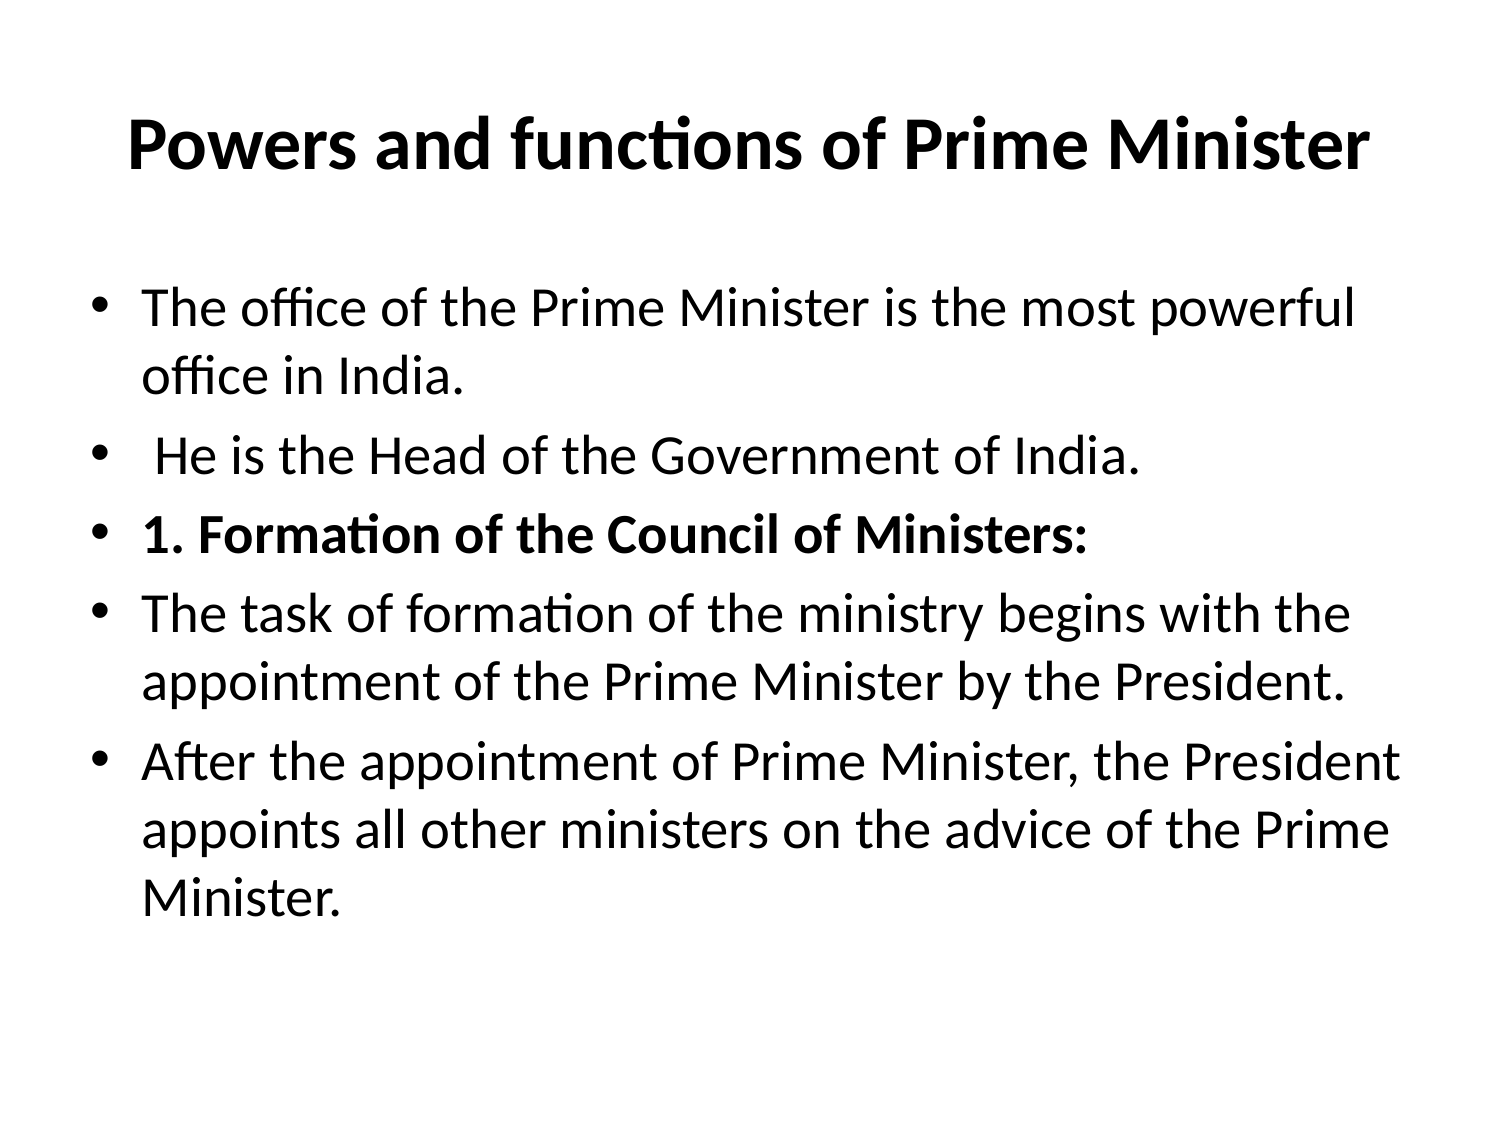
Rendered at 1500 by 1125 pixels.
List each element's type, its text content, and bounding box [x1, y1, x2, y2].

list The office of the Prime Minister is the most powerful office in India. He is the Head of the Government of India. 1. Formation of the Council of Ministers: The task of formation of the ministry begins with the appointment of the Prime Minister by the President. After the appointment of Prime Minister, the President appoints all other ministers on the advice of the Prime Minister. [75, 262, 1425, 1005]
title Powers and functions of Prime Minister [75, 45, 1425, 233]
